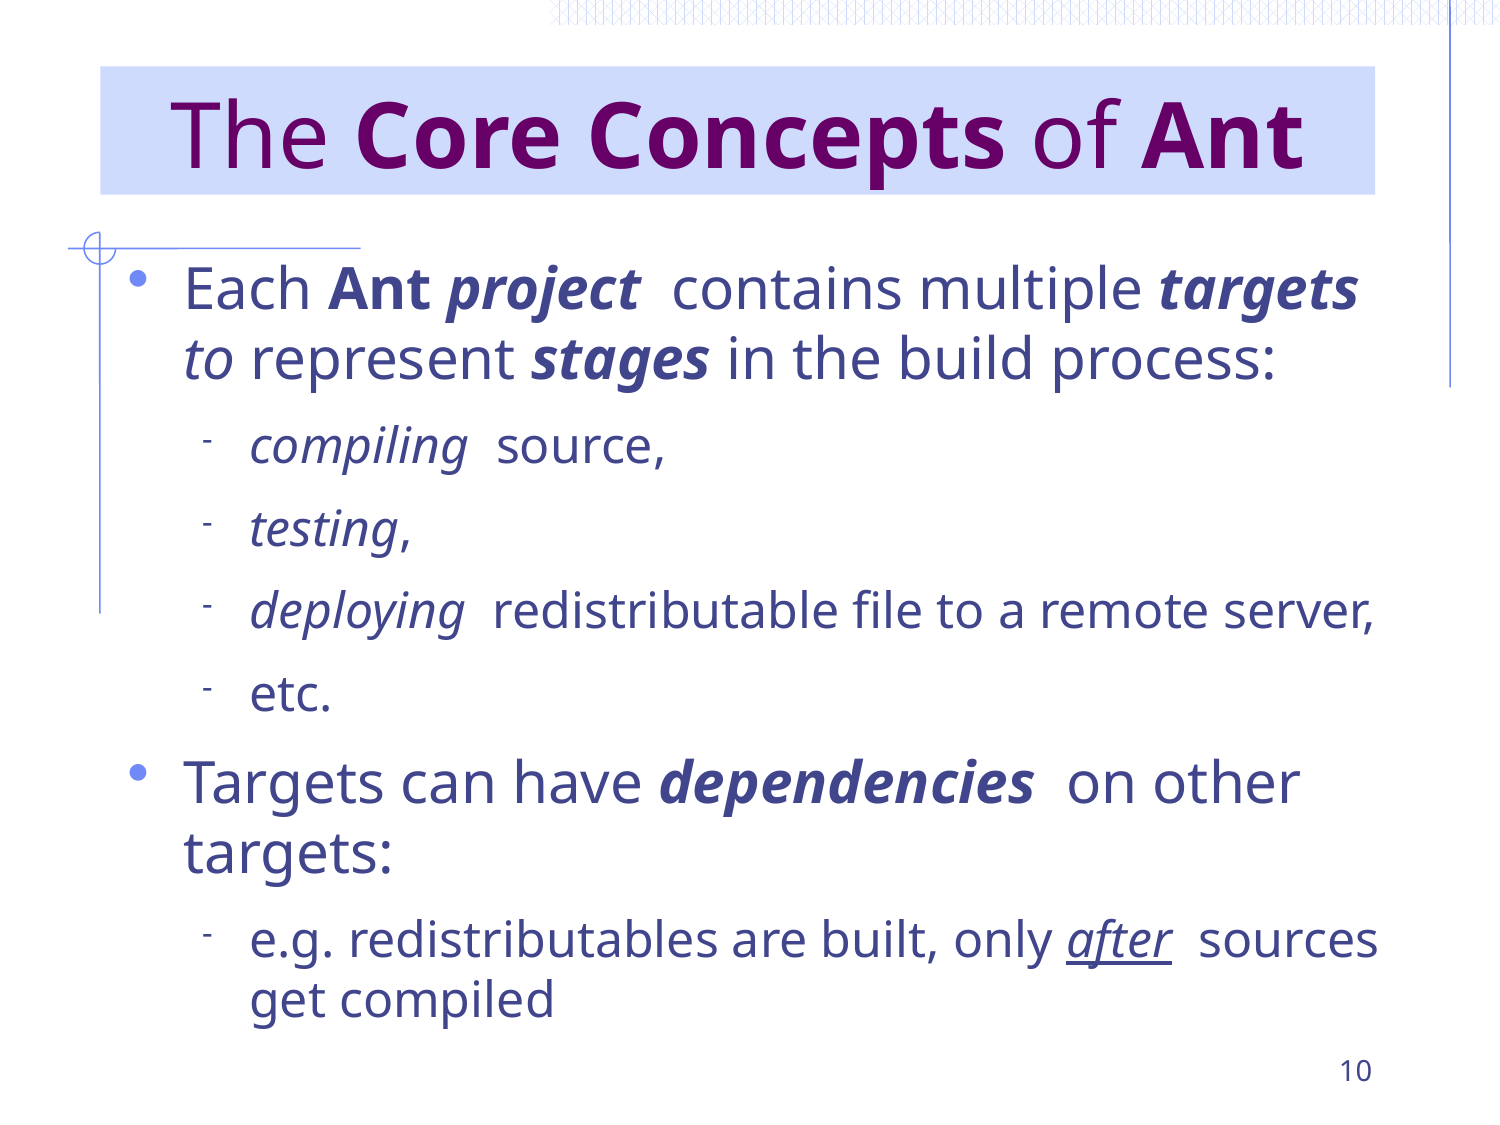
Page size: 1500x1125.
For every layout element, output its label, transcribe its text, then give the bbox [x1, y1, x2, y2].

slide_number 10 [1074, 1047, 1388, 1101]
title The Core Concepts of Ant [100, 66, 1376, 195]
list Each Ant project contains multiple targets to represent stages in the build process: compiling source, testing, deploying redistributable file to a remote server, etc. Targets can have dependencies on other targets: e.g. redistributables are built, only after sources get compiled [111, 243, 1448, 1047]
